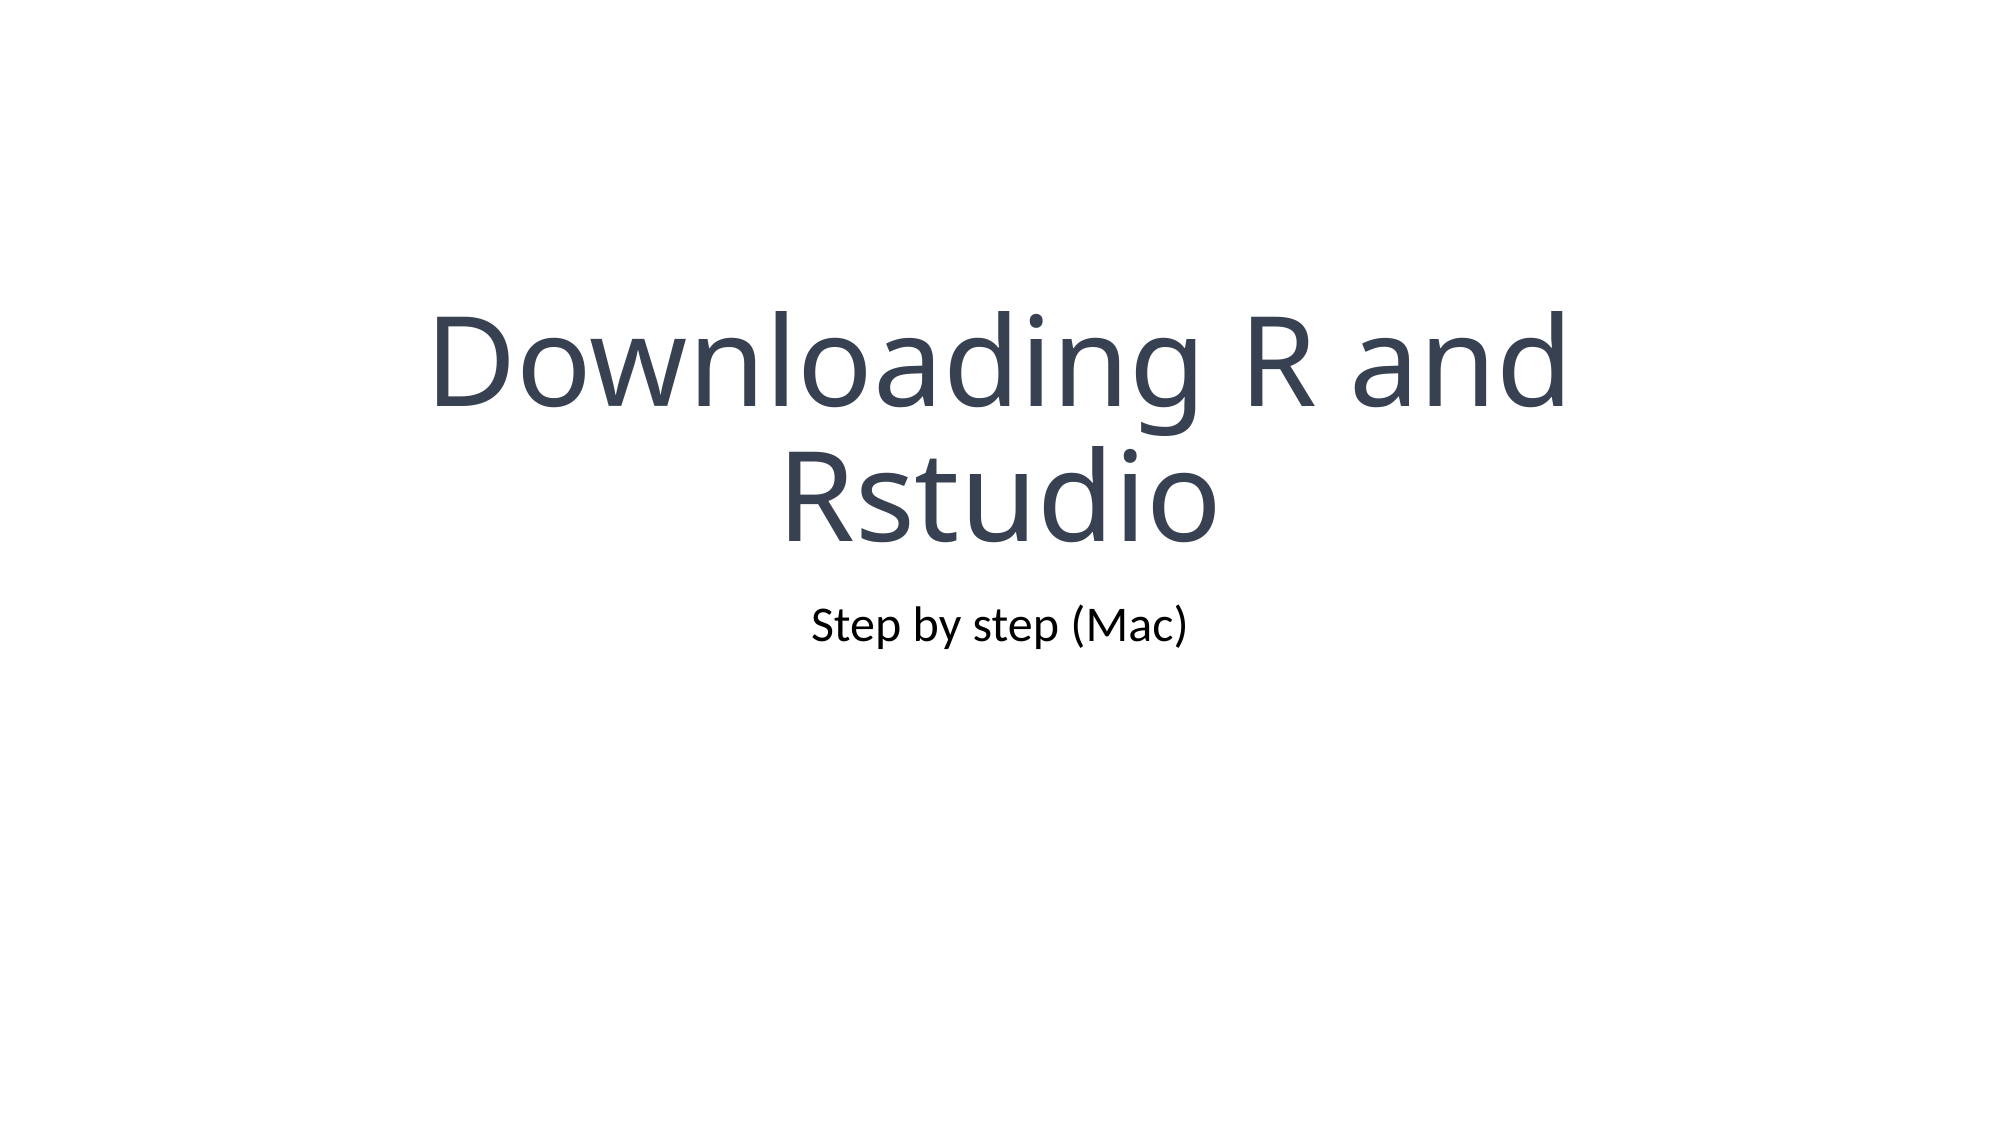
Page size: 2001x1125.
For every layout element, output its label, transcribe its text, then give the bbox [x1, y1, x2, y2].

subtitle Step by step (Mac) [249, 590, 1750, 863]
title Downloading R and Rstudio [249, 184, 1750, 576]
